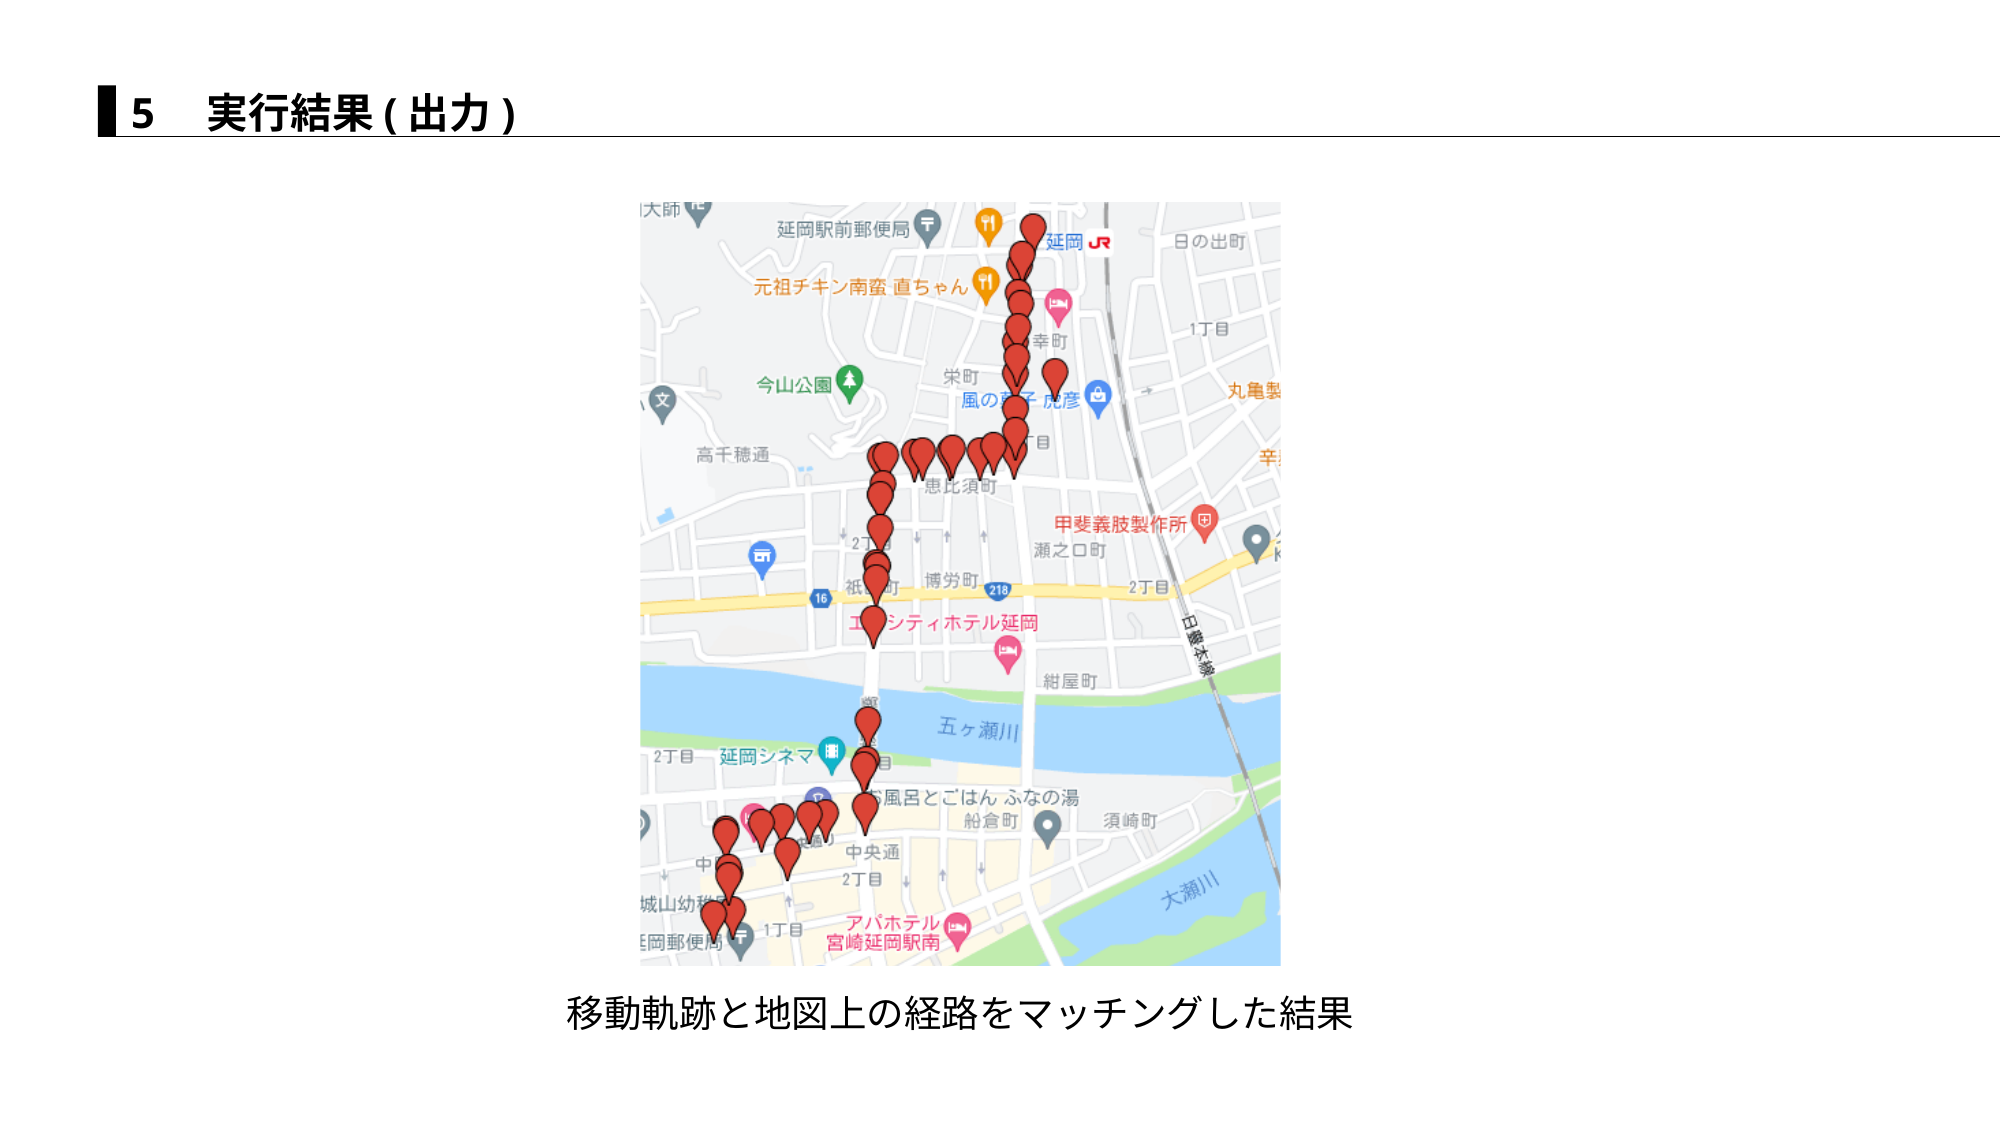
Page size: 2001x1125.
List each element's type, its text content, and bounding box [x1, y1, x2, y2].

text_box 5 実行結果(出力) [115, 137, 2000, 145]
text_box [97, 84, 117, 136]
text_box 5 実行結果(出力) [115, 79, 2000, 136]
picture [640, 202, 1281, 966]
